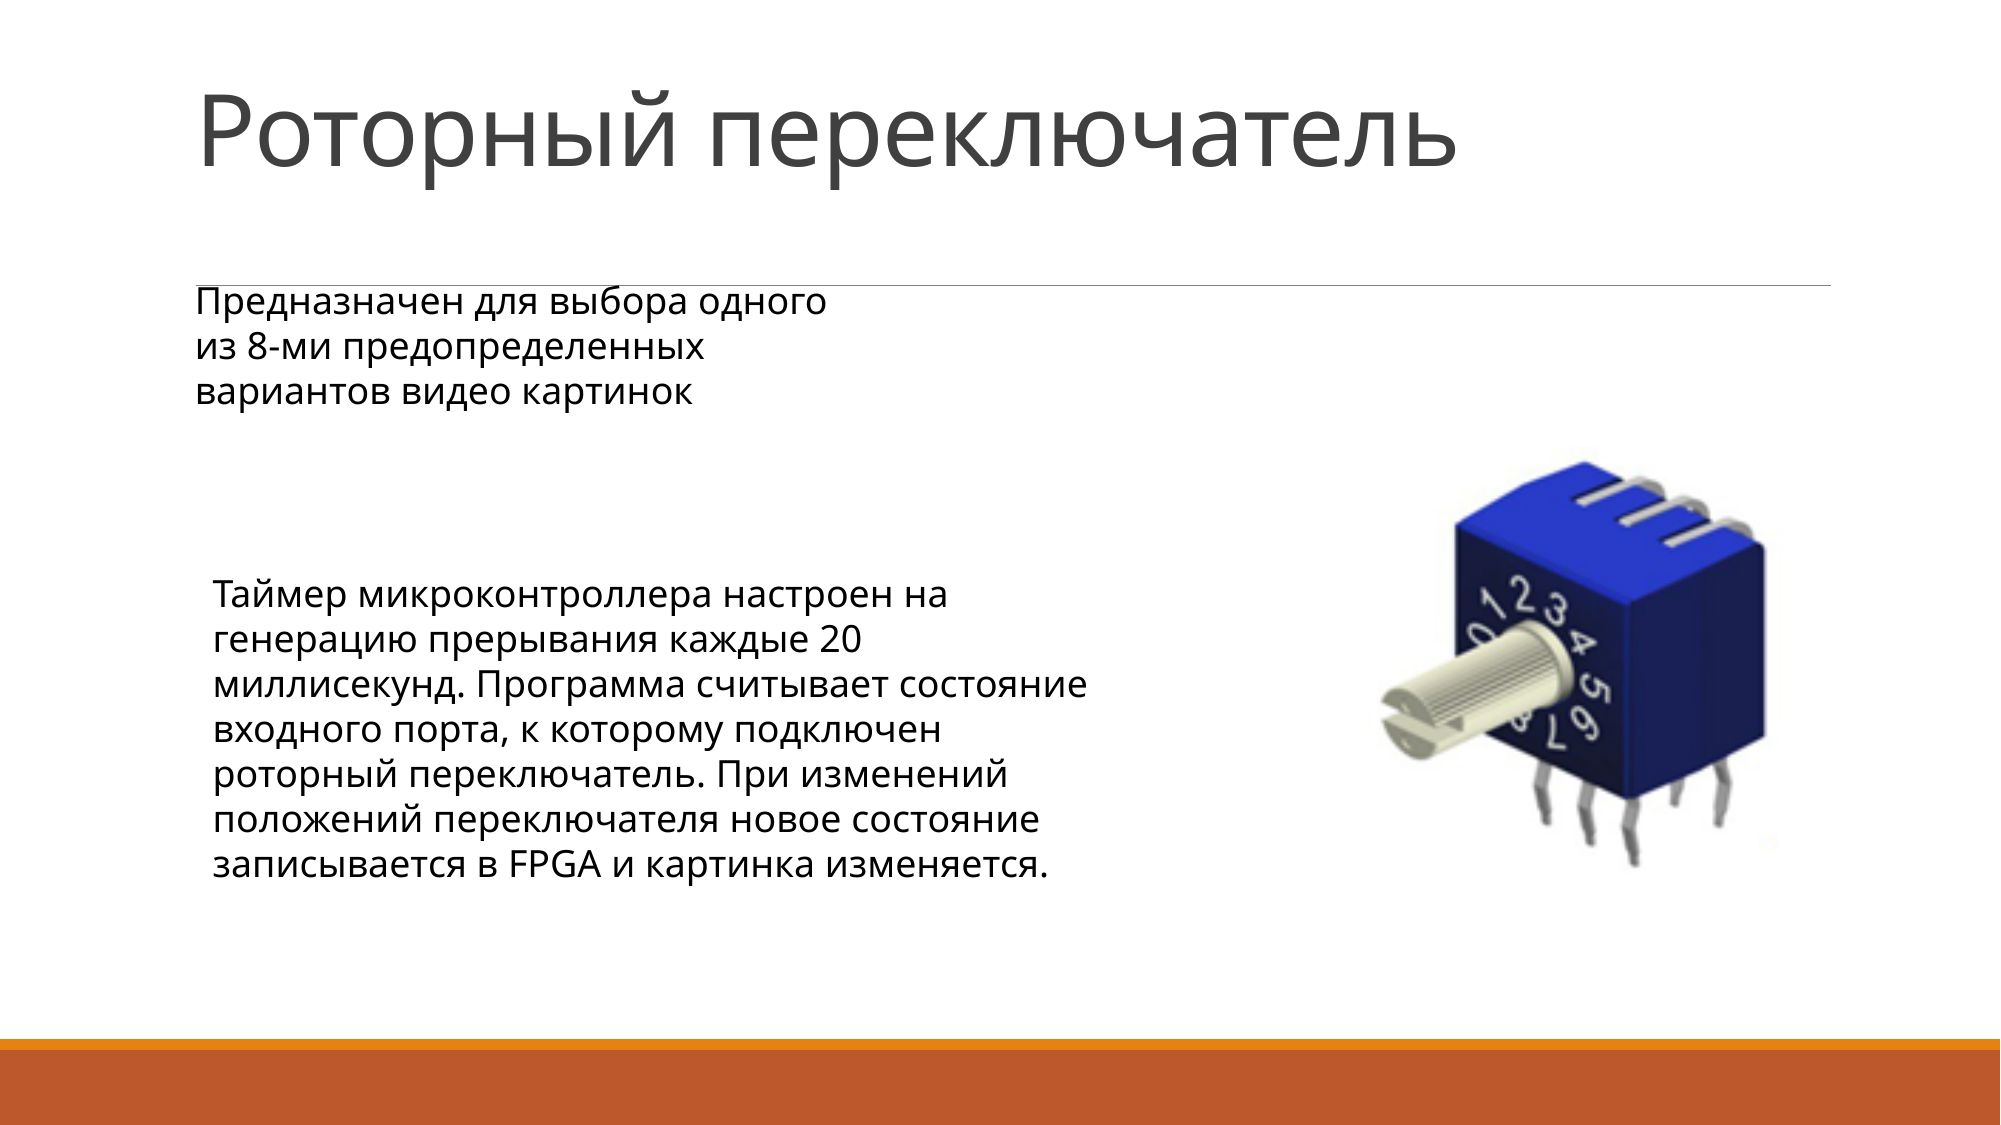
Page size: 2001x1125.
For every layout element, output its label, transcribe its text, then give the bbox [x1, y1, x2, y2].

text_box Таймер микроконтроллера настроен на генерацию прерывания каждые 20 миллисекунд. Программа считывает состояние входного порта, к которому подключен роторный переключатель. При изменений положений переключателя новое состояние записывается в FPGA и картинка изменяется. [197, 562, 1140, 893]
text_box Предназначен для выбора одного из 8-ми предопределенных вариантов видео картинок [180, 269, 893, 420]
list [1368, 445, 1831, 874]
title Роторный переключатель [180, 47, 1830, 195]
